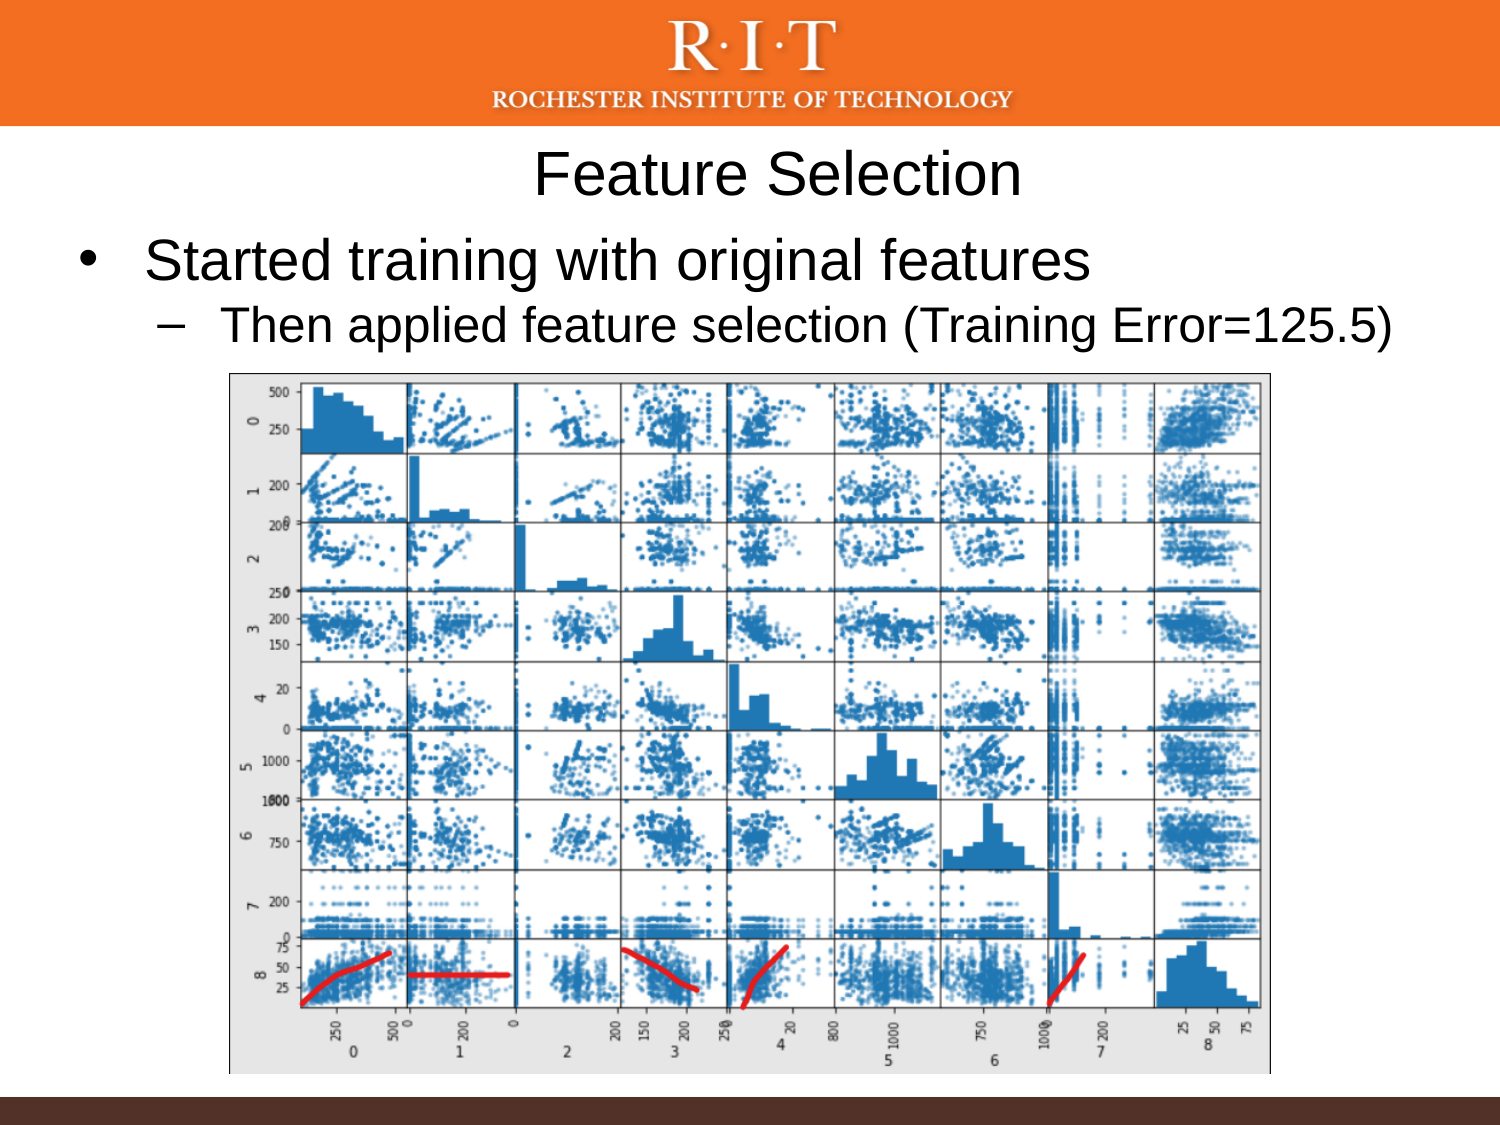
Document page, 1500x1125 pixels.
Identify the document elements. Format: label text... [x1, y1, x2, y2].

picture [0, 0, 1500, 1125]
title Feature Selection [112, 125, 1463, 214]
list Started training with original features Then applied feature selection (Training Error=125.5) [54, 214, 1463, 1074]
